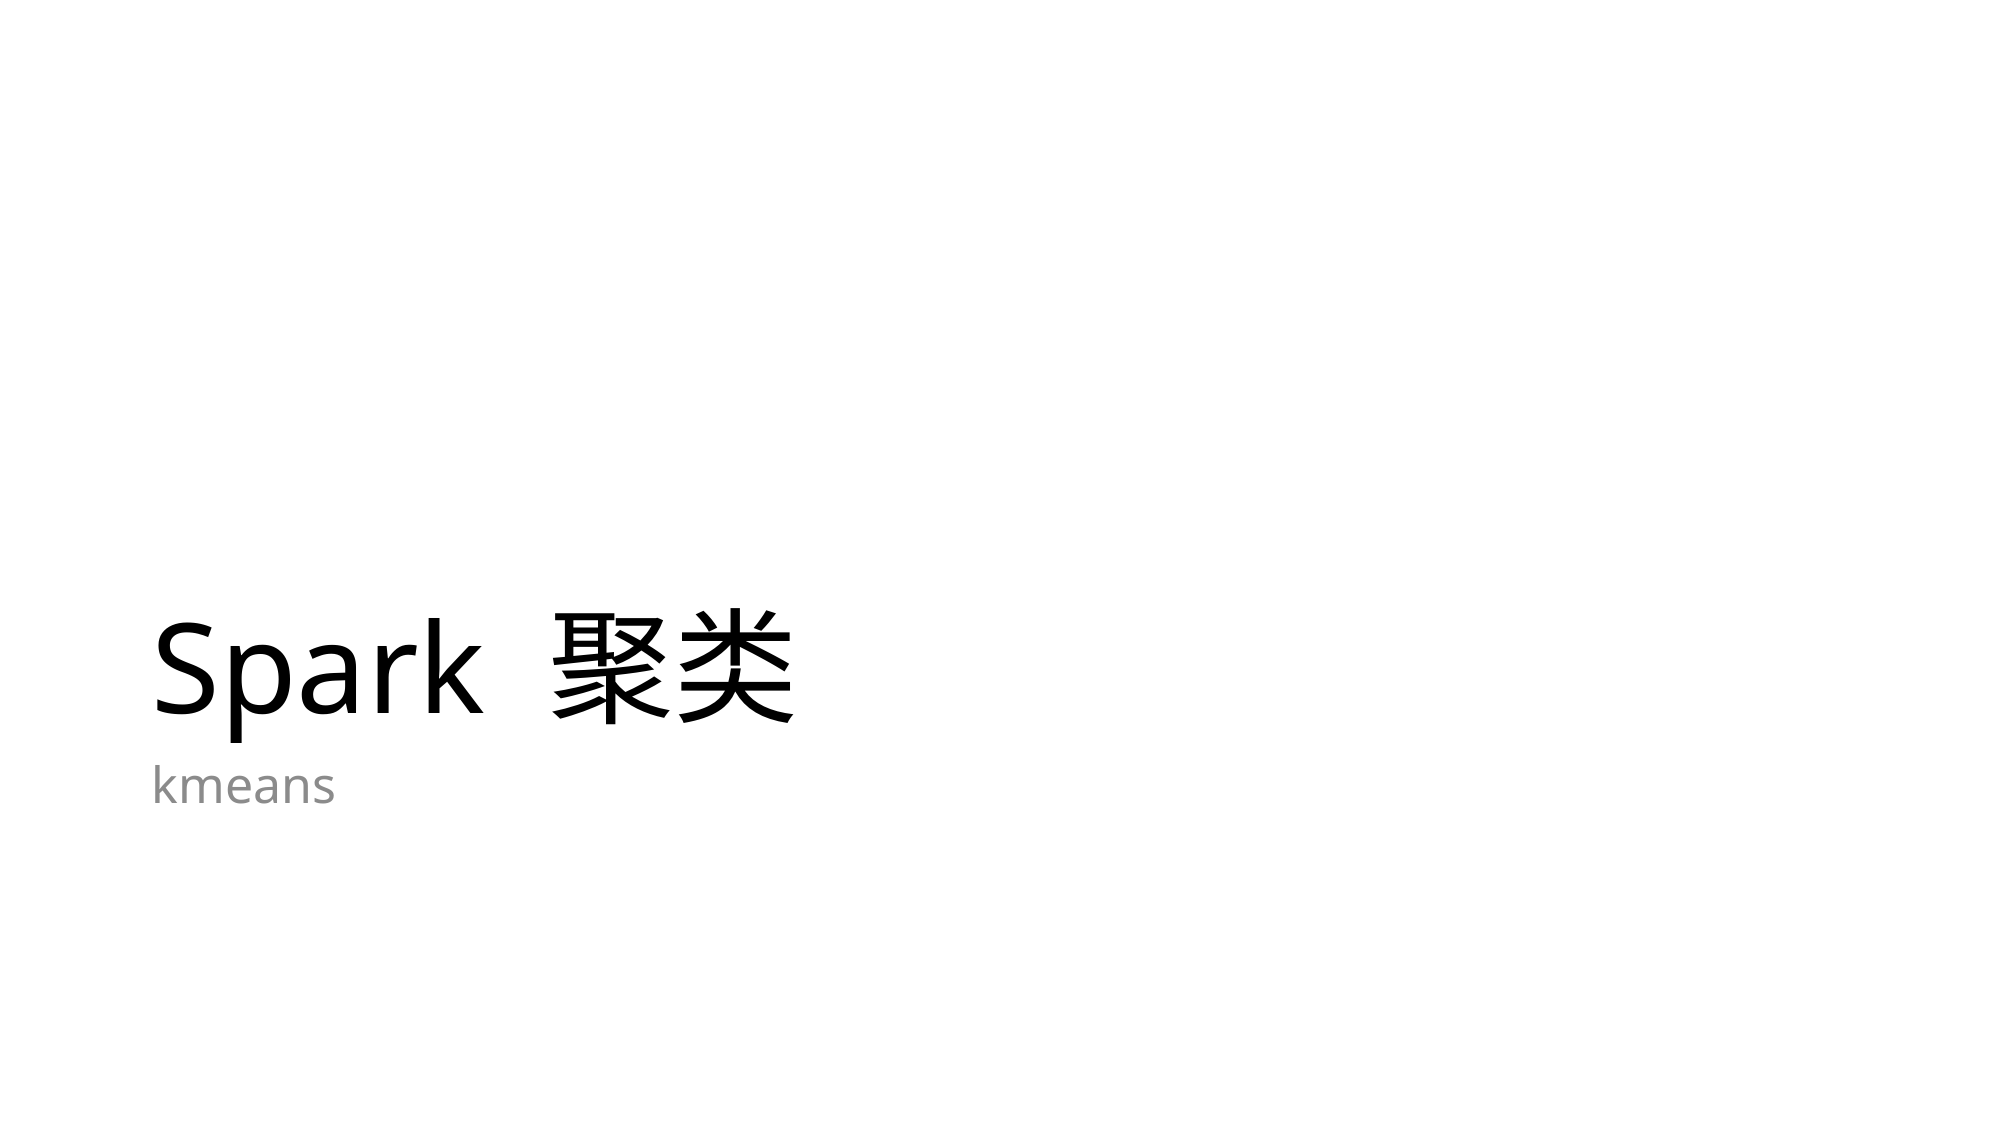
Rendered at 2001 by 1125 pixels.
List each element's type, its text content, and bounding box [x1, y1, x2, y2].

list kmeans [136, 752, 1862, 999]
title Spark 聚类 [136, 280, 1862, 749]
